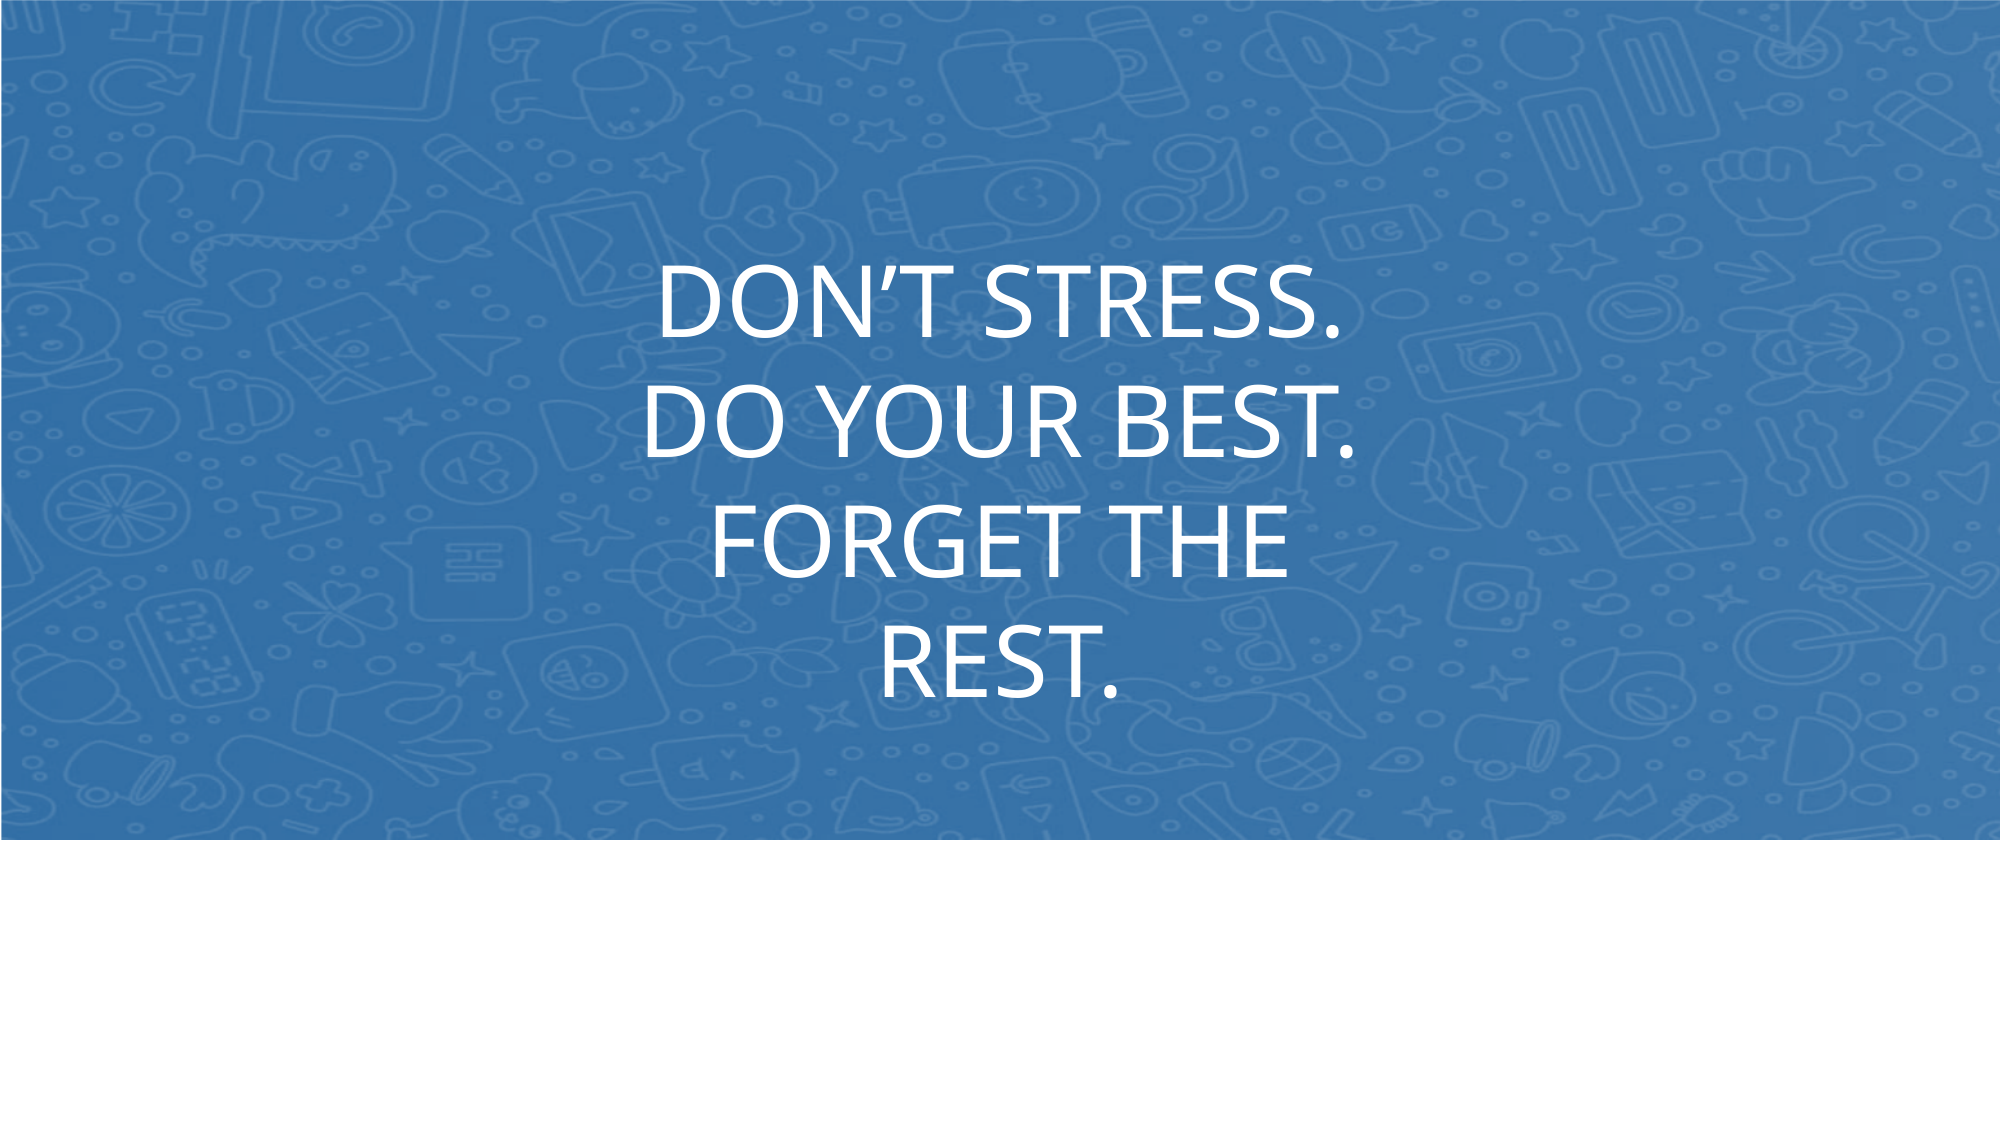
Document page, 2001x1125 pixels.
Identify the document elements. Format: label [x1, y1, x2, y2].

text_box [0, 0, 2000, 840]
